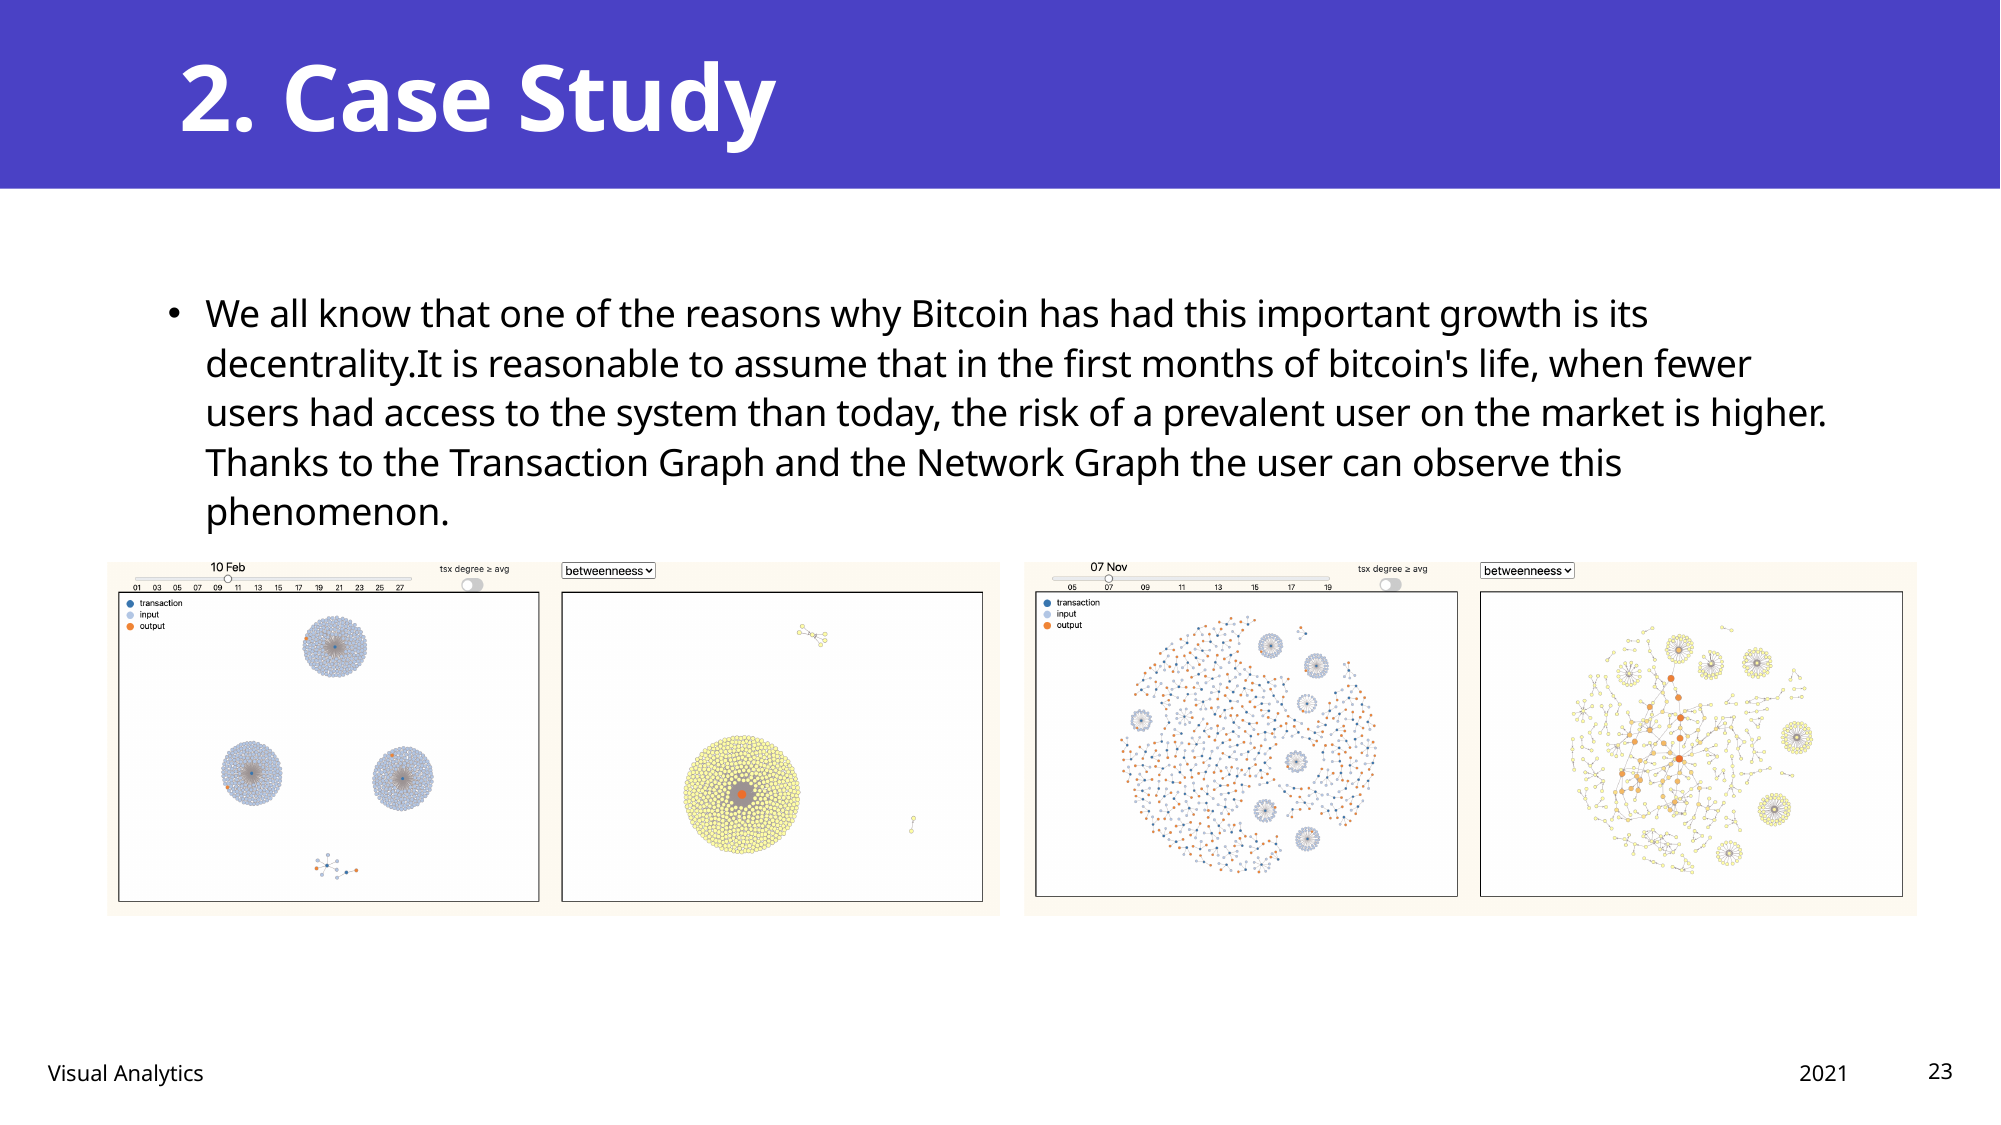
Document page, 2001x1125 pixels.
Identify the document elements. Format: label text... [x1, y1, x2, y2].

slide_number 23 [1864, 1042, 1968, 1103]
picture [107, 562, 1000, 916]
list We all know that one of the reasons why Bitcoin has had this important growth is its decentrality.It is reasonable to assume that in the first months of bitcoin's life, when fewer users had access to the system than today, the risk of a prevalent user on the market is higher. Thanks to the Transaction Graph and the Network Graph the user can observe this phenomenon. [152, 278, 1848, 986]
slide_number 2021 [1150, 1042, 1864, 1103]
picture [1023, 562, 1917, 916]
footer Visual Analytics [33, 1042, 827, 1103]
title 2. Case Study [164, 31, 1710, 159]
